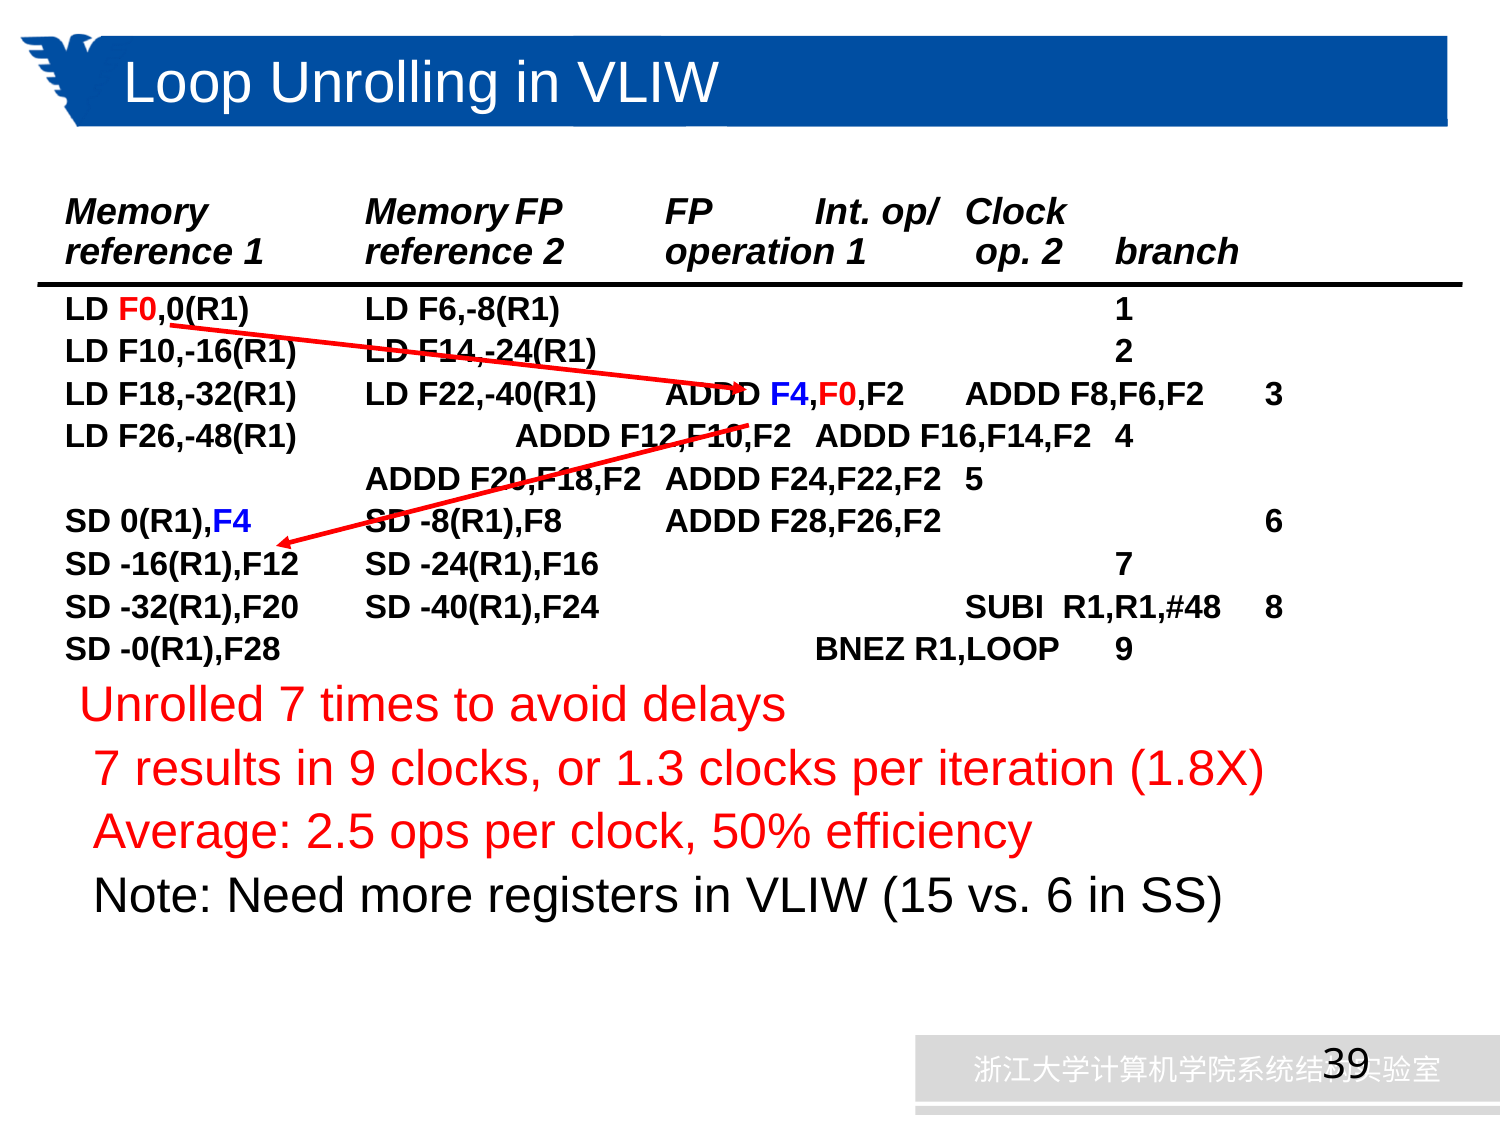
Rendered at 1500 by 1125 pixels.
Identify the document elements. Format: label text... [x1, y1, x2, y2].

text_box [276, 424, 749, 549]
picture [5, 19, 148, 127]
text_box Memory Memory FP FP Int. op/ Clock reference 1 reference 2 operation 1 op. 2 branch LD F0,0(R1) LD F6,-8(R1) 1 LD F10,-16(R1) LD F14,-24(R1) 2 LD F18,-32(R1) LD F22,-40(R1) ADDD F4,F0,F2 ADDD F8,F6,F2 3 LD F26,-48(R1) ADDD F12,F10,F2 ADDD F16,F14,F2 4 ADDD F20,F18,F2 ADDD F24,F22,F2 5 SD 0(R1),F4 SD -8(R1),F8 ADDD F28,F26,F2 6 SD -16(R1),F12 SD -24(R1),F16 7 SD -32(R1),F20 SD -40(R1),F24 SUBI R1,R1,#48 8 SD -0(R1),F28 BNEZ R1,LOOP 9 Unrolled 7 times to avoid delays 7 results in 9 clocks, or 1.3 clocks per iteration (1.8X) Average: 2.5 ops per clock, 50% efficiency Note: Need more registers in VLIW (15 vs. 6 in SS) [50, 184, 1500, 989]
text_box [169, 324, 747, 395]
title Loop Unrolling in VLIW [108, 38, 1406, 121]
